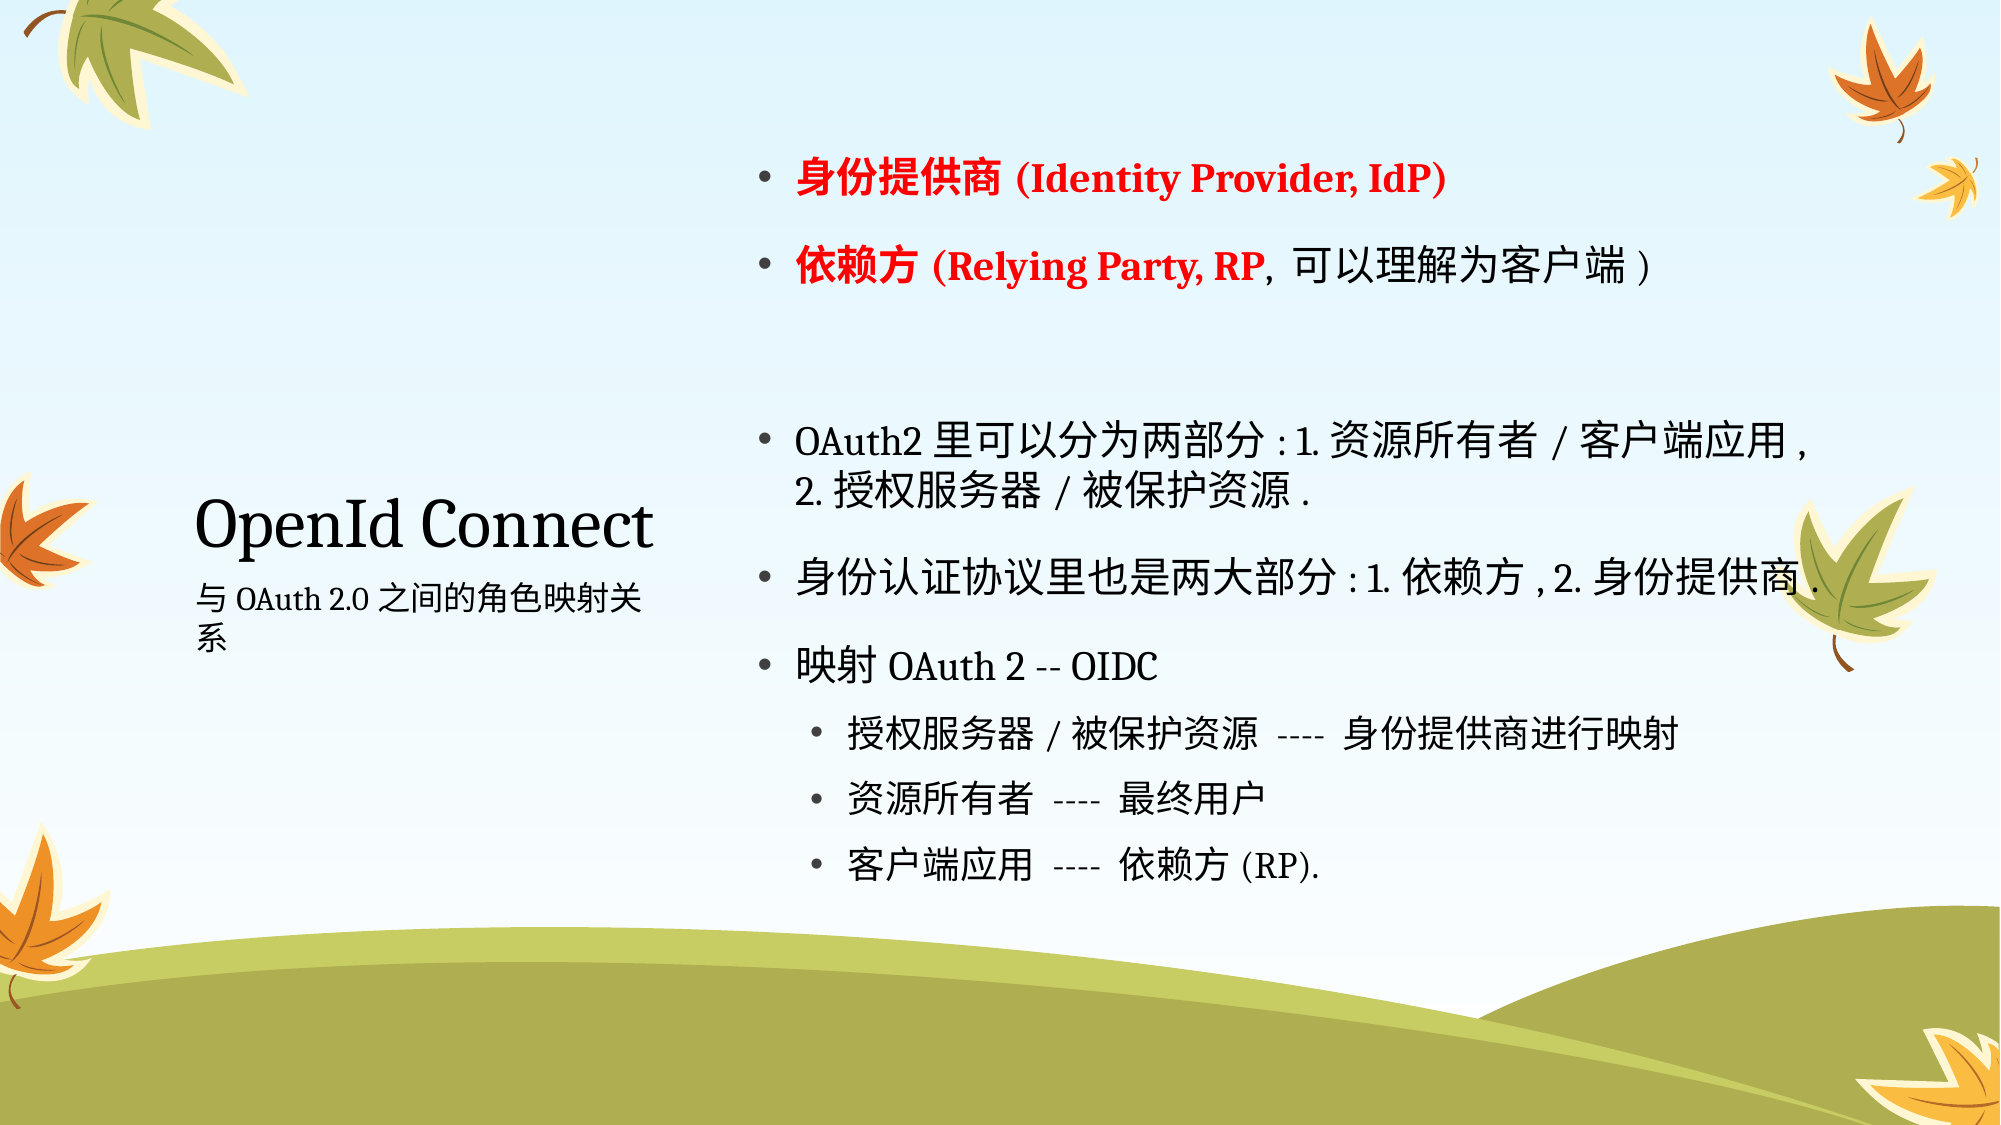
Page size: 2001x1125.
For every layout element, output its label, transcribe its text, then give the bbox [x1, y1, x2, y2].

list 身份提供商(Identity Provider, IdP) 依赖方(Relying Party, RP, 可以理解为客户端) OAuth2里可以分为两部分: 1.资源所有者/客户端应用, 2.授权服务器/被保护资源. 身份认证协议里也是两大部分: 1.依赖方, 2.身份提供商. 映射OAuth 2 -- OIDC 授权服务器/被保护资源 ---- 身份提供商进行映射 资源所有者 ---- 最终用户 客户端应用 ---- 依赖方(RP). [735, 75, 1830, 1050]
list 与OAuth 2.0之间的角色映射关系 [180, 570, 690, 795]
title OpenId Connect [180, 195, 690, 570]
